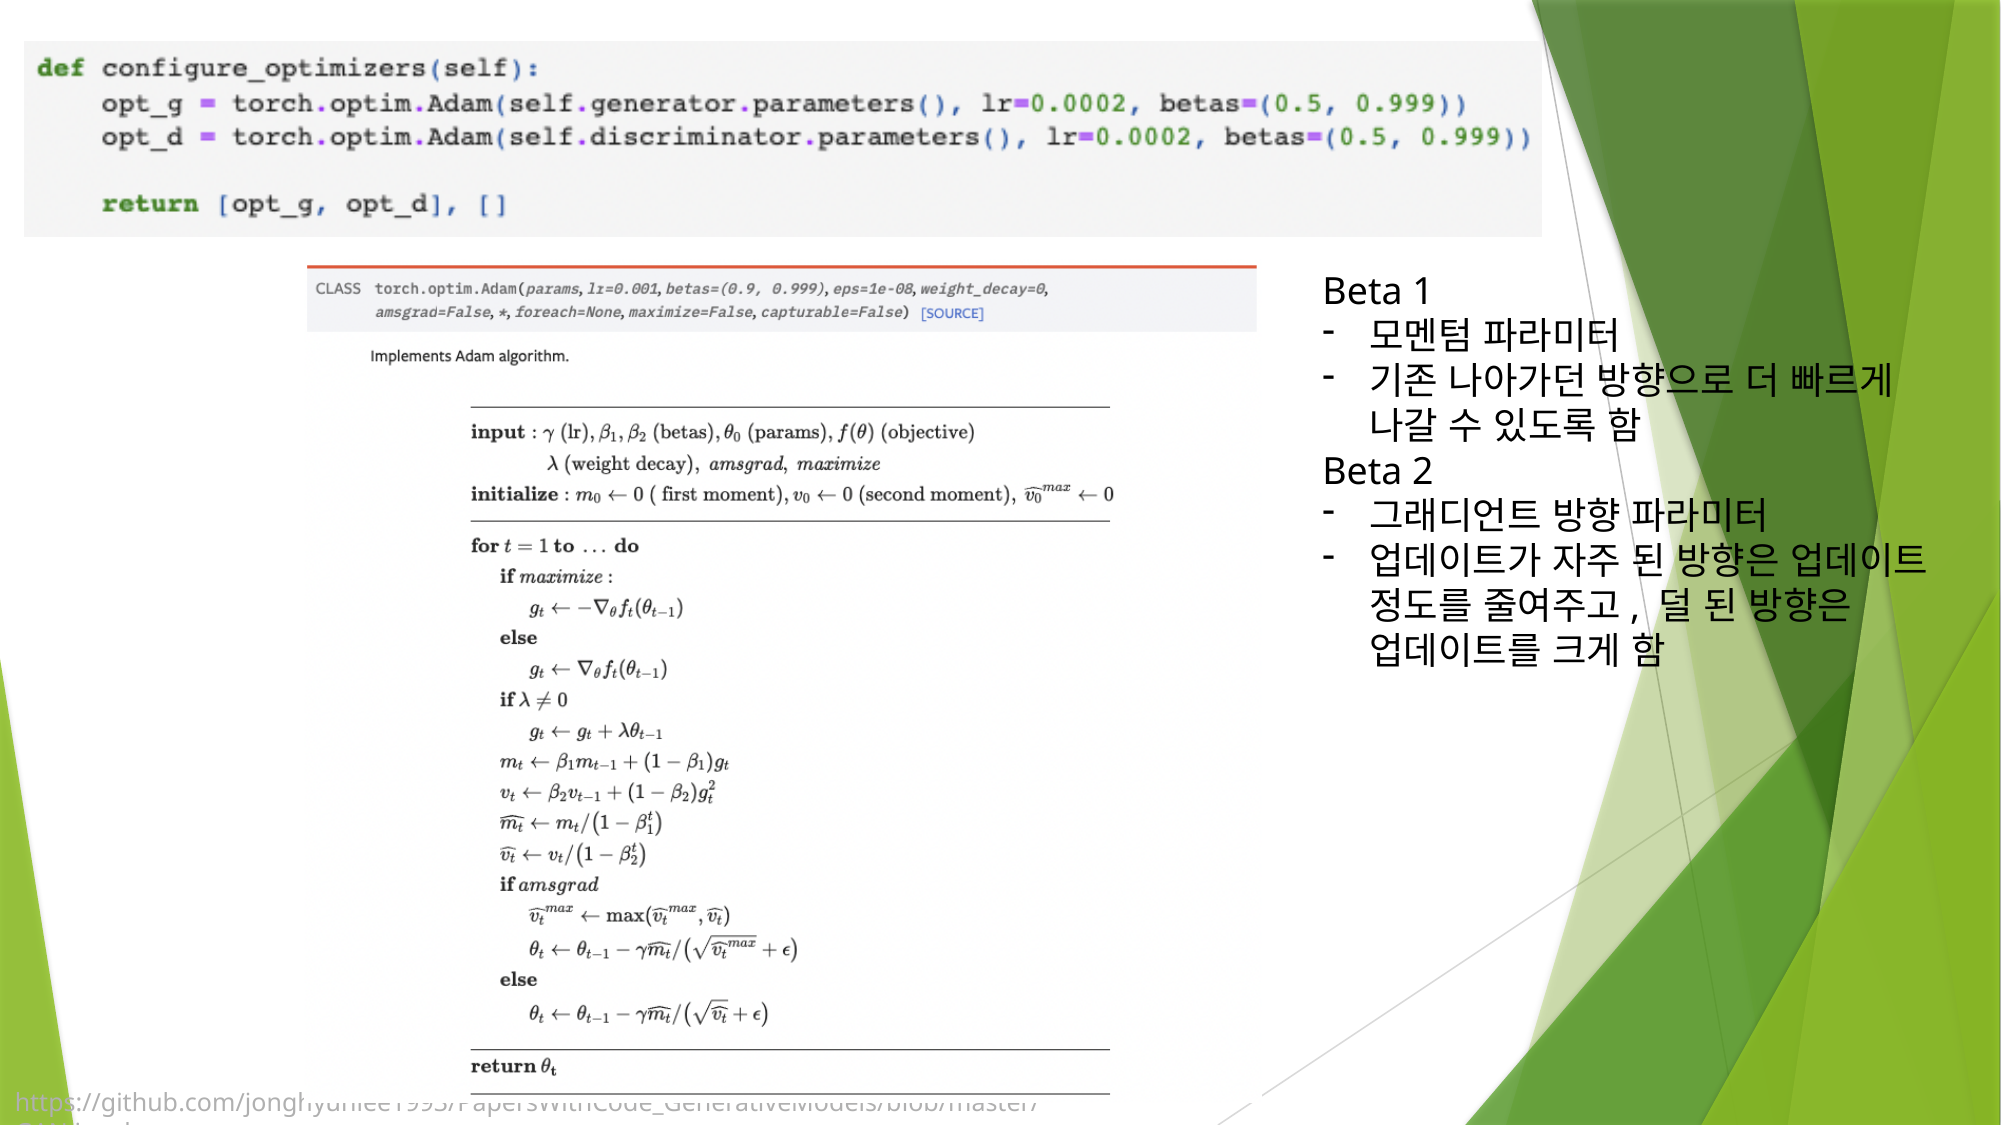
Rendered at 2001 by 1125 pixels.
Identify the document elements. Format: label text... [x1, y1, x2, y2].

picture [304, 259, 1262, 1103]
picture [24, 40, 1542, 238]
text_box https://github.com/jonghyunlee1993/PapersWithCode_GenerativeModels/blob/master/GAN.ipynb [0, 1079, 1146, 1125]
title Code implementation [111, 246, 1522, 317]
text_box Beta 1 모멘텀 파라미터 기존 나아가던 방향으로 더 빠르게 나갈 수 있도록 함 Beta 2 그래디언트 방향 파라미터 업데이트가 자주 된 방향은 업데이트 정도를 줄여주고, 덜 된 방향은 업데이트를 크게 함 [1307, 259, 1974, 680]
